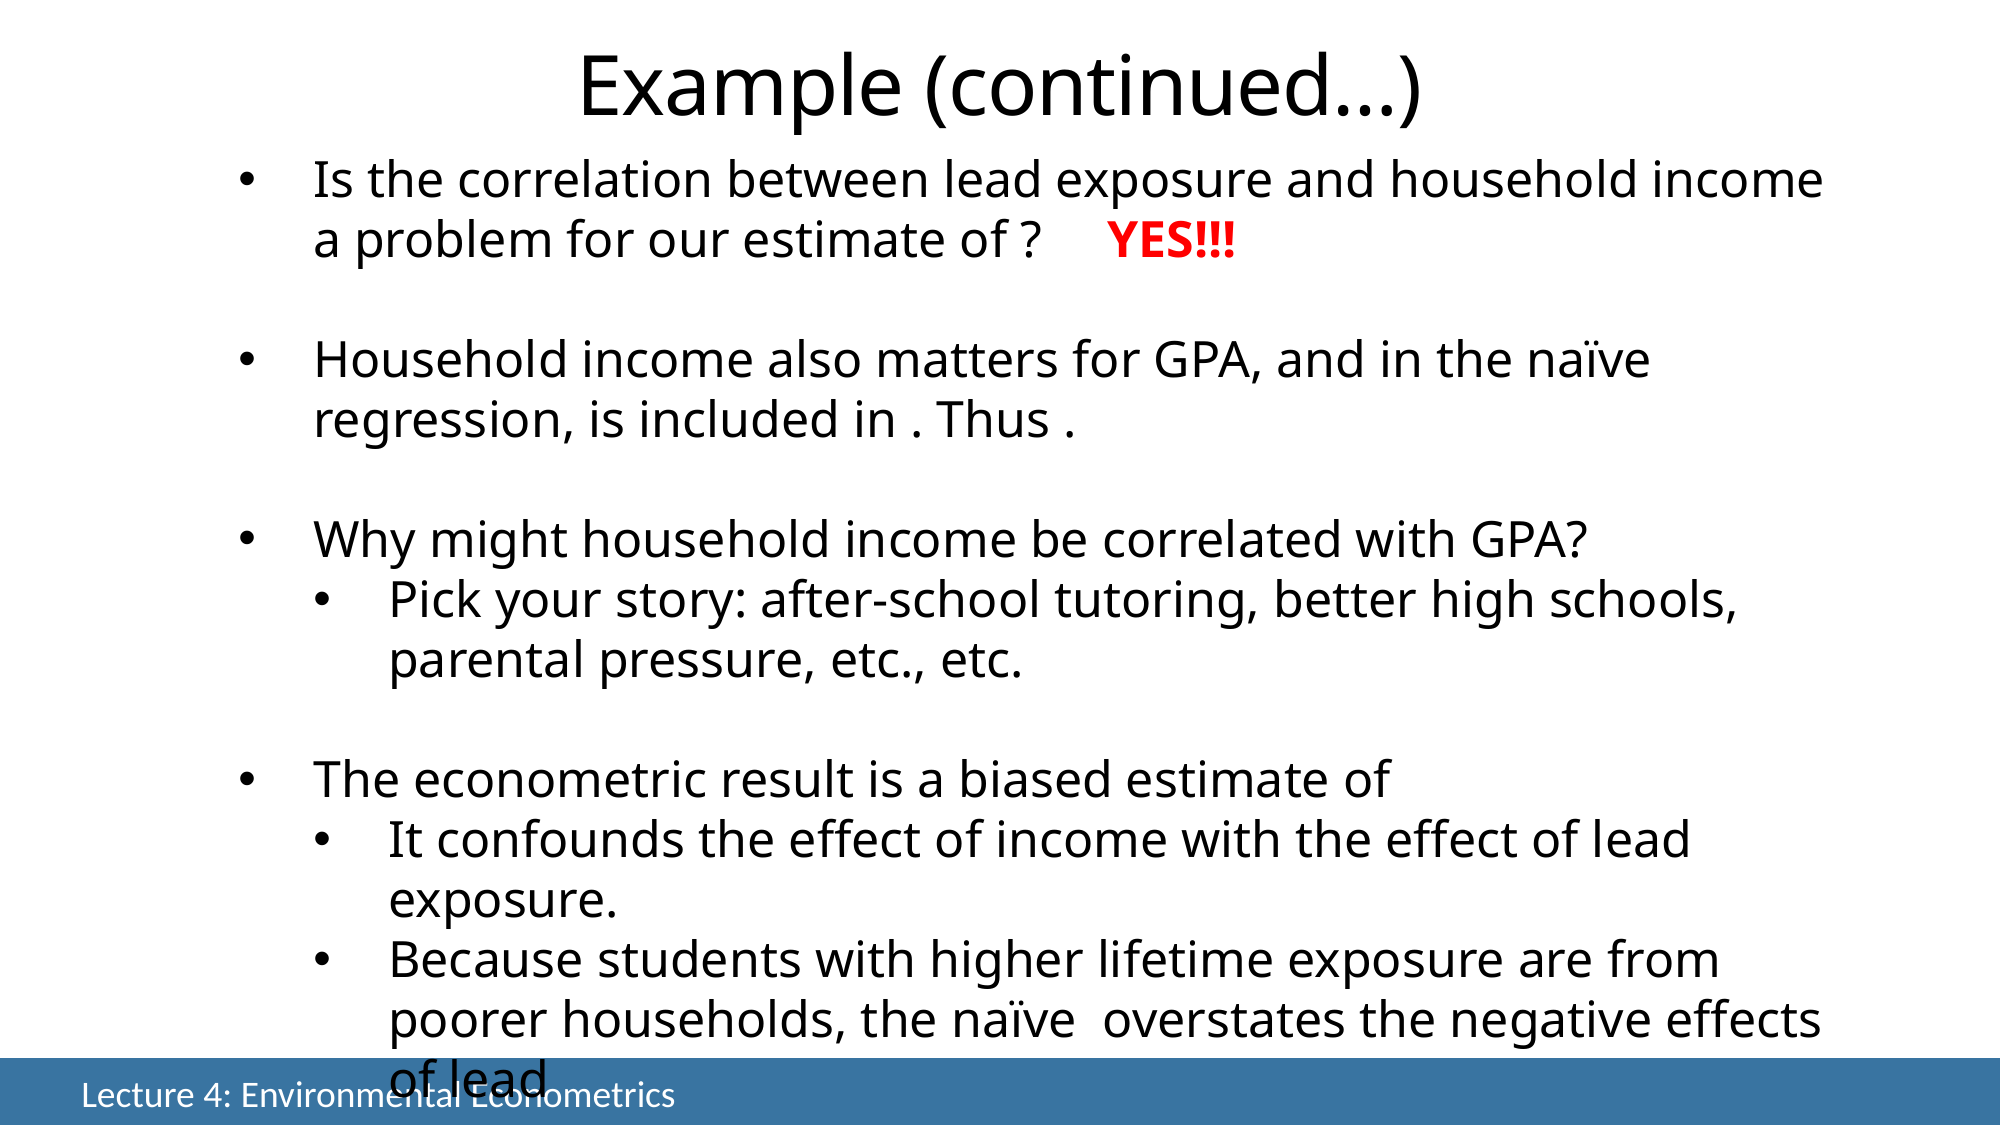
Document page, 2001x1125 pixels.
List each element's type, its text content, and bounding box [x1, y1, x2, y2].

text_box Example (continued…) [325, 9, 1675, 141]
